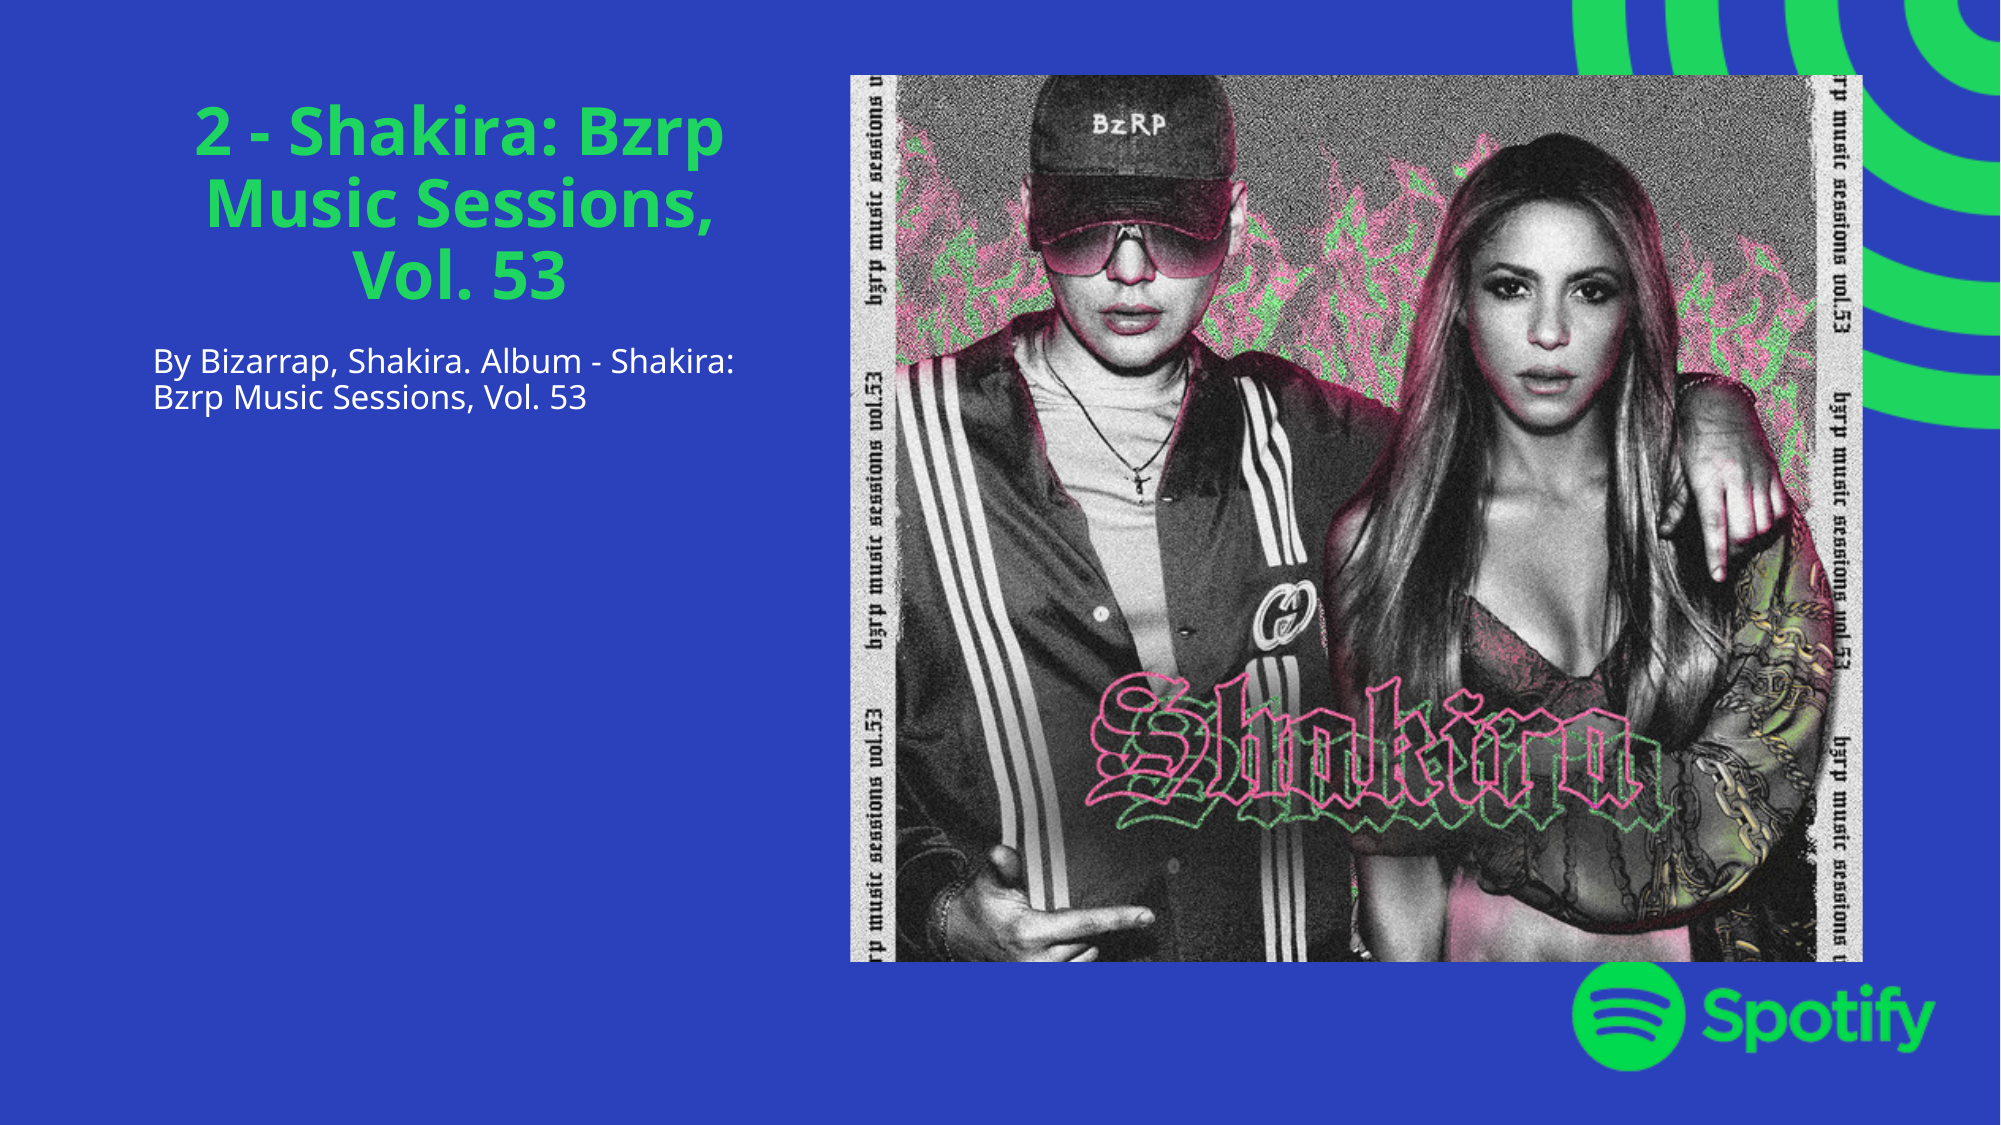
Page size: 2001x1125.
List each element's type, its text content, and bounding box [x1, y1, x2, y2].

picture [0, 0, 2001, 1125]
title 2 - Shakira: Bzrp Music Sessions, Vol. 53 [137, 75, 783, 337]
list By Bizarrap, Shakira. Album - Shakira: Bzrp Music Sessions, Vol. 53 [137, 337, 783, 963]
